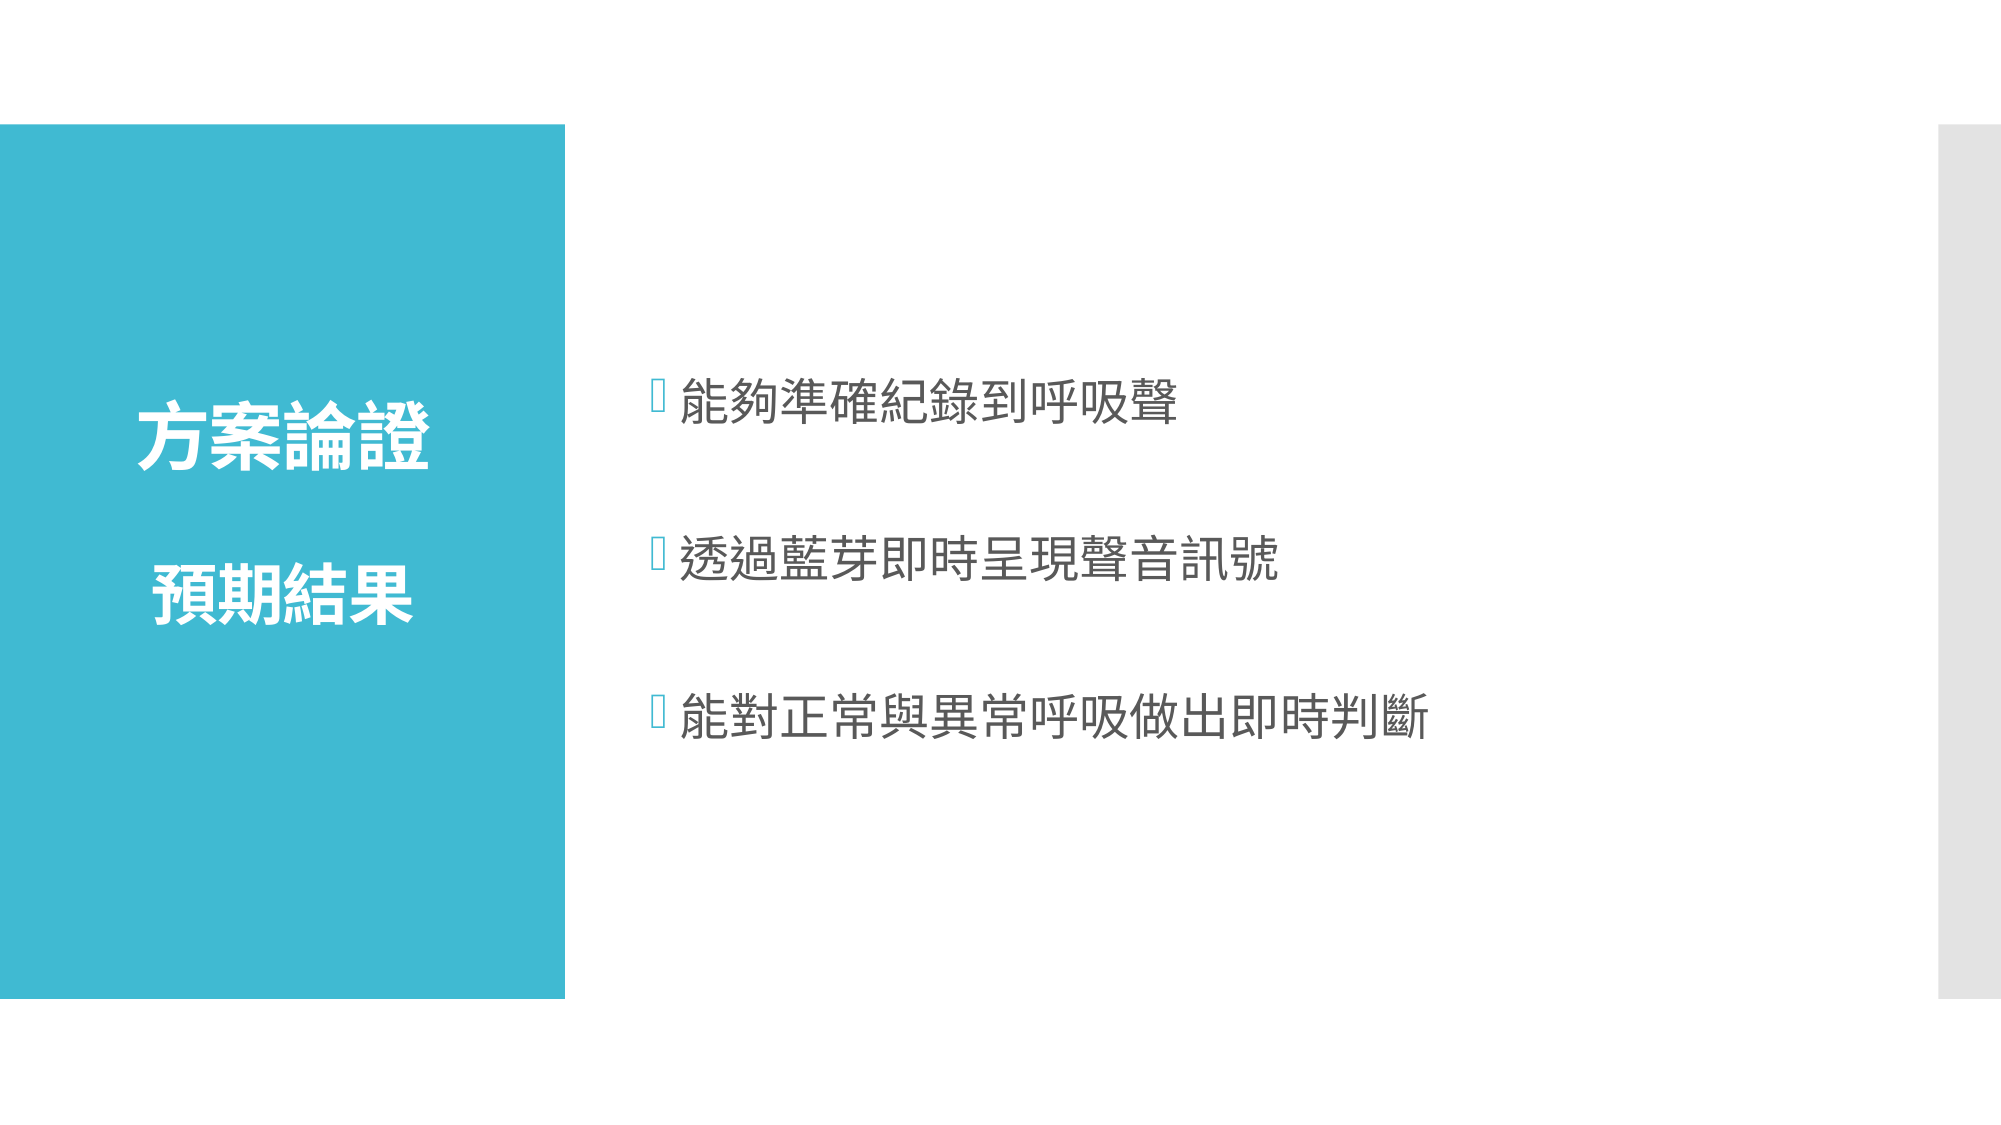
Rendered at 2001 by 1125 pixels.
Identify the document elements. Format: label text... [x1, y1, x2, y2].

list 能夠準確紀錄到呼吸聲 透過藍芽即時呈現聲音訊號 能對正常與異常呼吸做出即時判斷 [634, 141, 1835, 982]
title 方案論證 預期結果 [41, 184, 525, 940]
